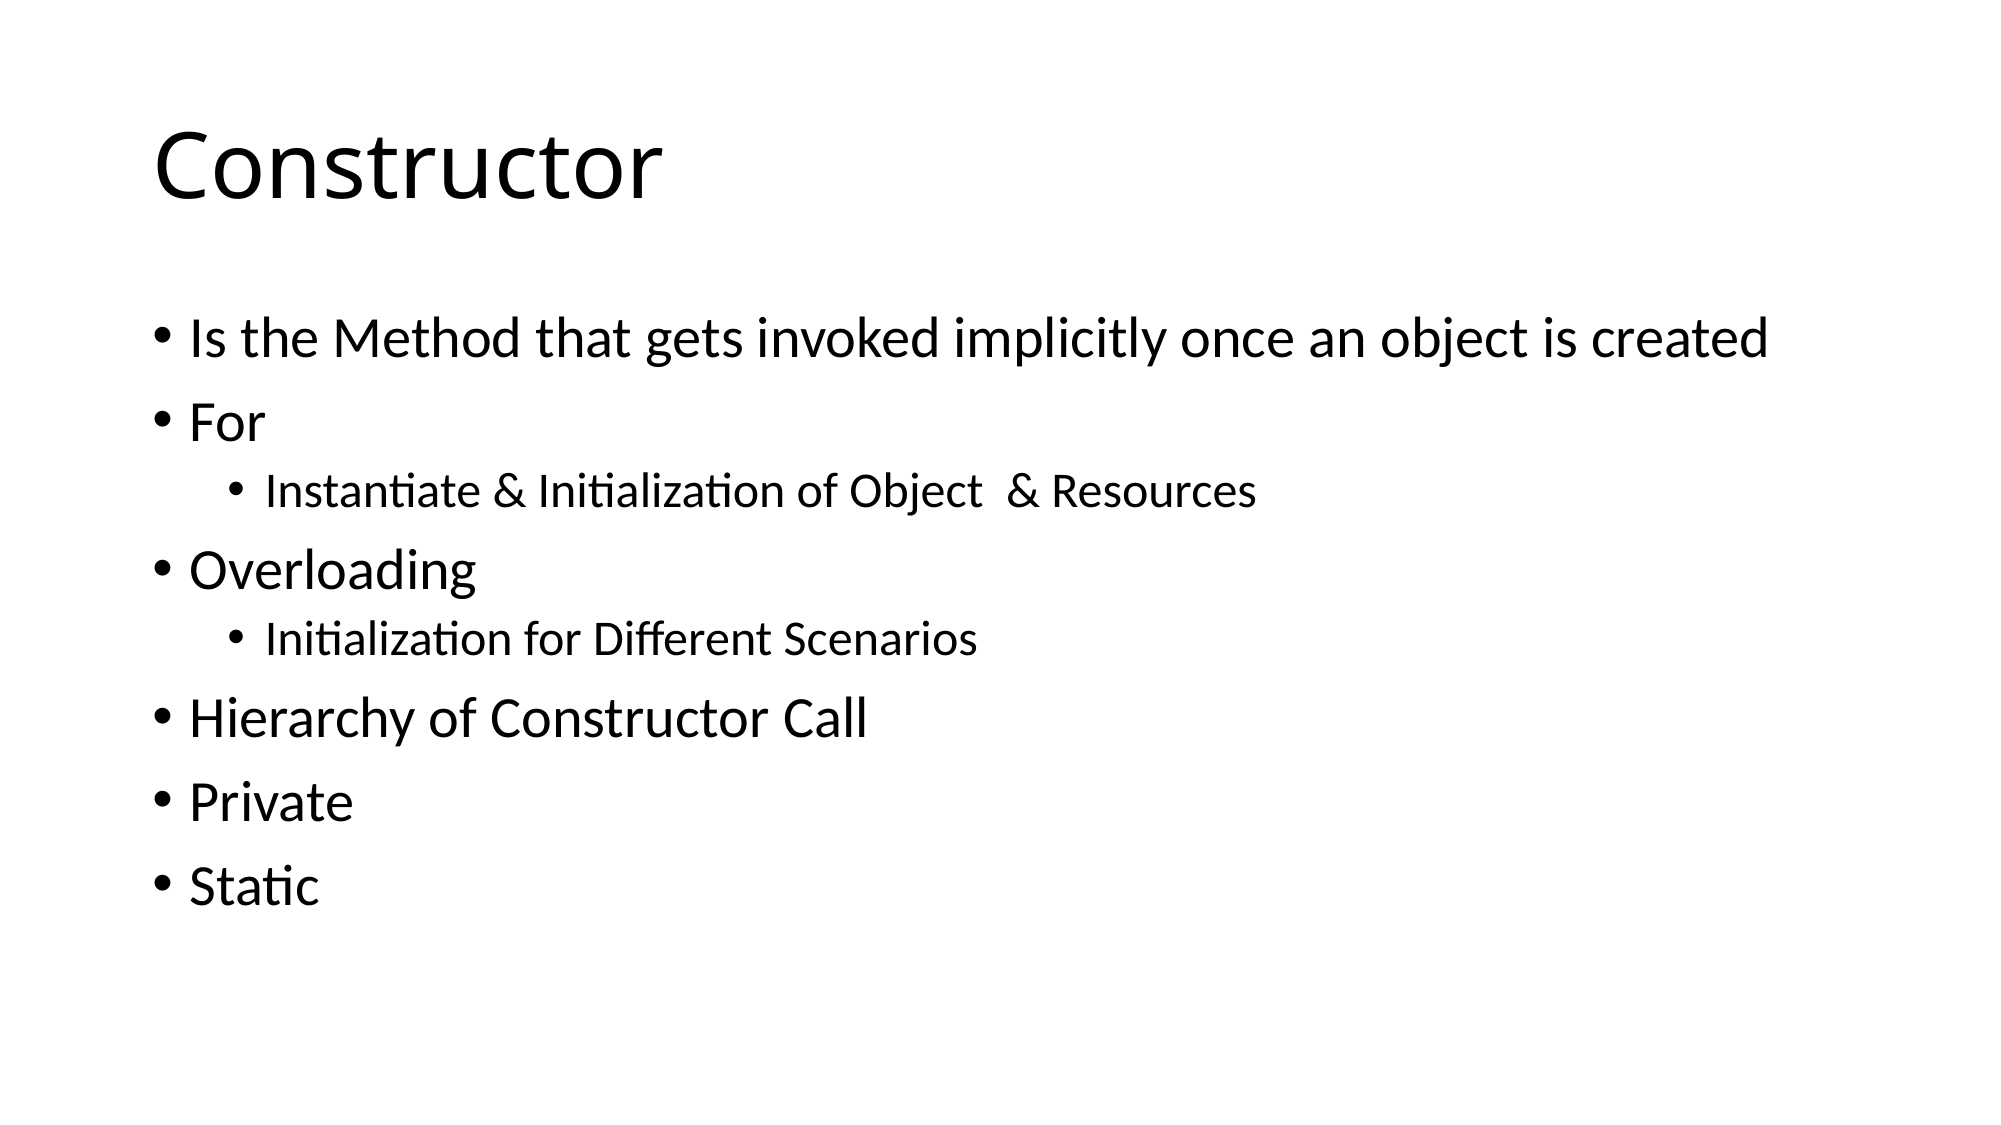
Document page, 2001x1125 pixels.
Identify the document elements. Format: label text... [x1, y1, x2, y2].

title Constructor [137, 59, 1863, 278]
list Is the Method that gets invoked implicitly once an object is created For Instantiate & Initialization of Object & Resources Overloading Initialization for Different Scenarios Hierarchy of Constructor Call Private Static [137, 299, 1863, 1014]
